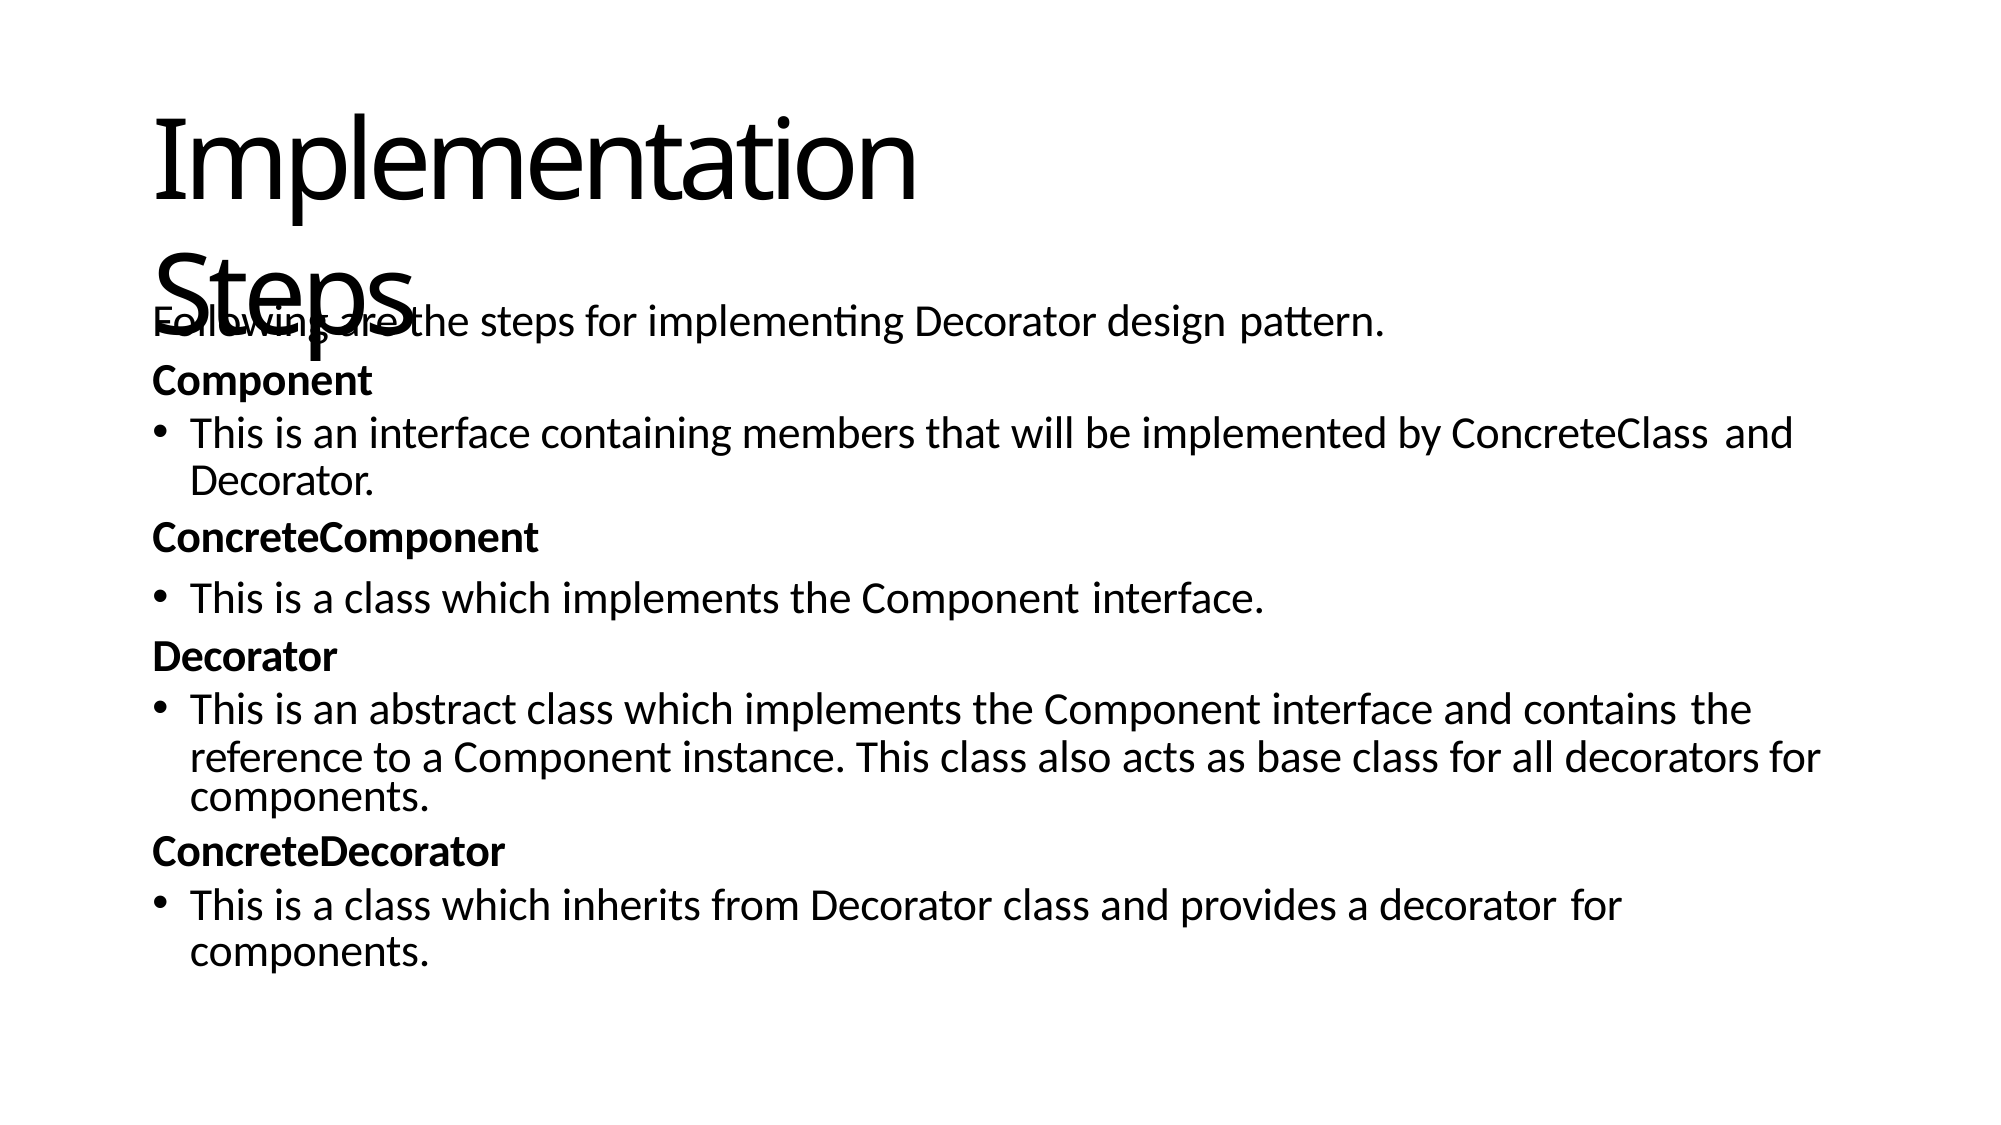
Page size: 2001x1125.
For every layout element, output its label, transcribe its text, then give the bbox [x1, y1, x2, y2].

text_box Following are the steps for implementing Decorator design pattern. Component This is an interface containing members that will be implemented by ConcreteClass and Decorator. ConcreteComponent This is a class which implements the Component interface. Decorator This is an abstract class which implements the Component interface and contains the reference to a Component instance. This class also acts as base class for all decorators for components. ConcreteDecorator This is a class which inherits from Decorator class and provides a decorator for components. [150, 283, 1845, 976]
title Implementation Steps [150, 85, 1131, 283]
